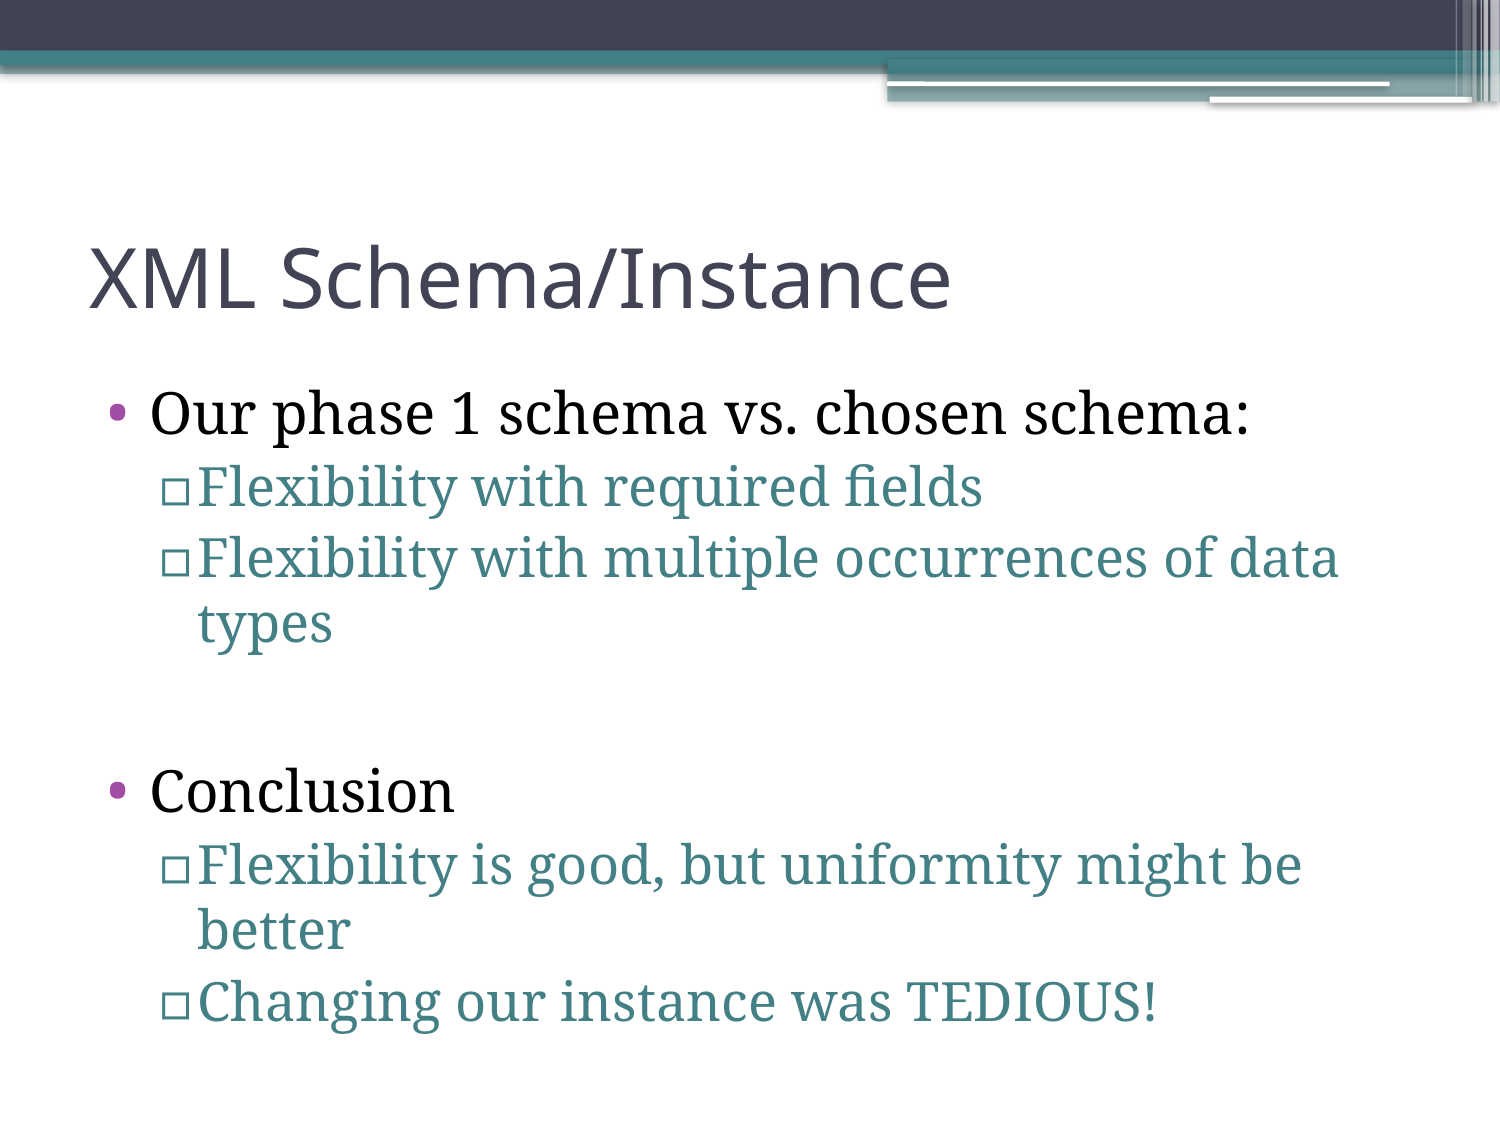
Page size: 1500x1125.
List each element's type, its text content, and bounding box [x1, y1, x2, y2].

title XML Schema/Instance [75, 187, 1425, 363]
list Our phase 1 schema vs. chosen schema: Flexibility with required fields Flexibility with multiple occurrences of data types Conclusion Flexibility is good, but uniformity might be better Changing our instance was TEDIOUS! [75, 368, 1425, 1079]
